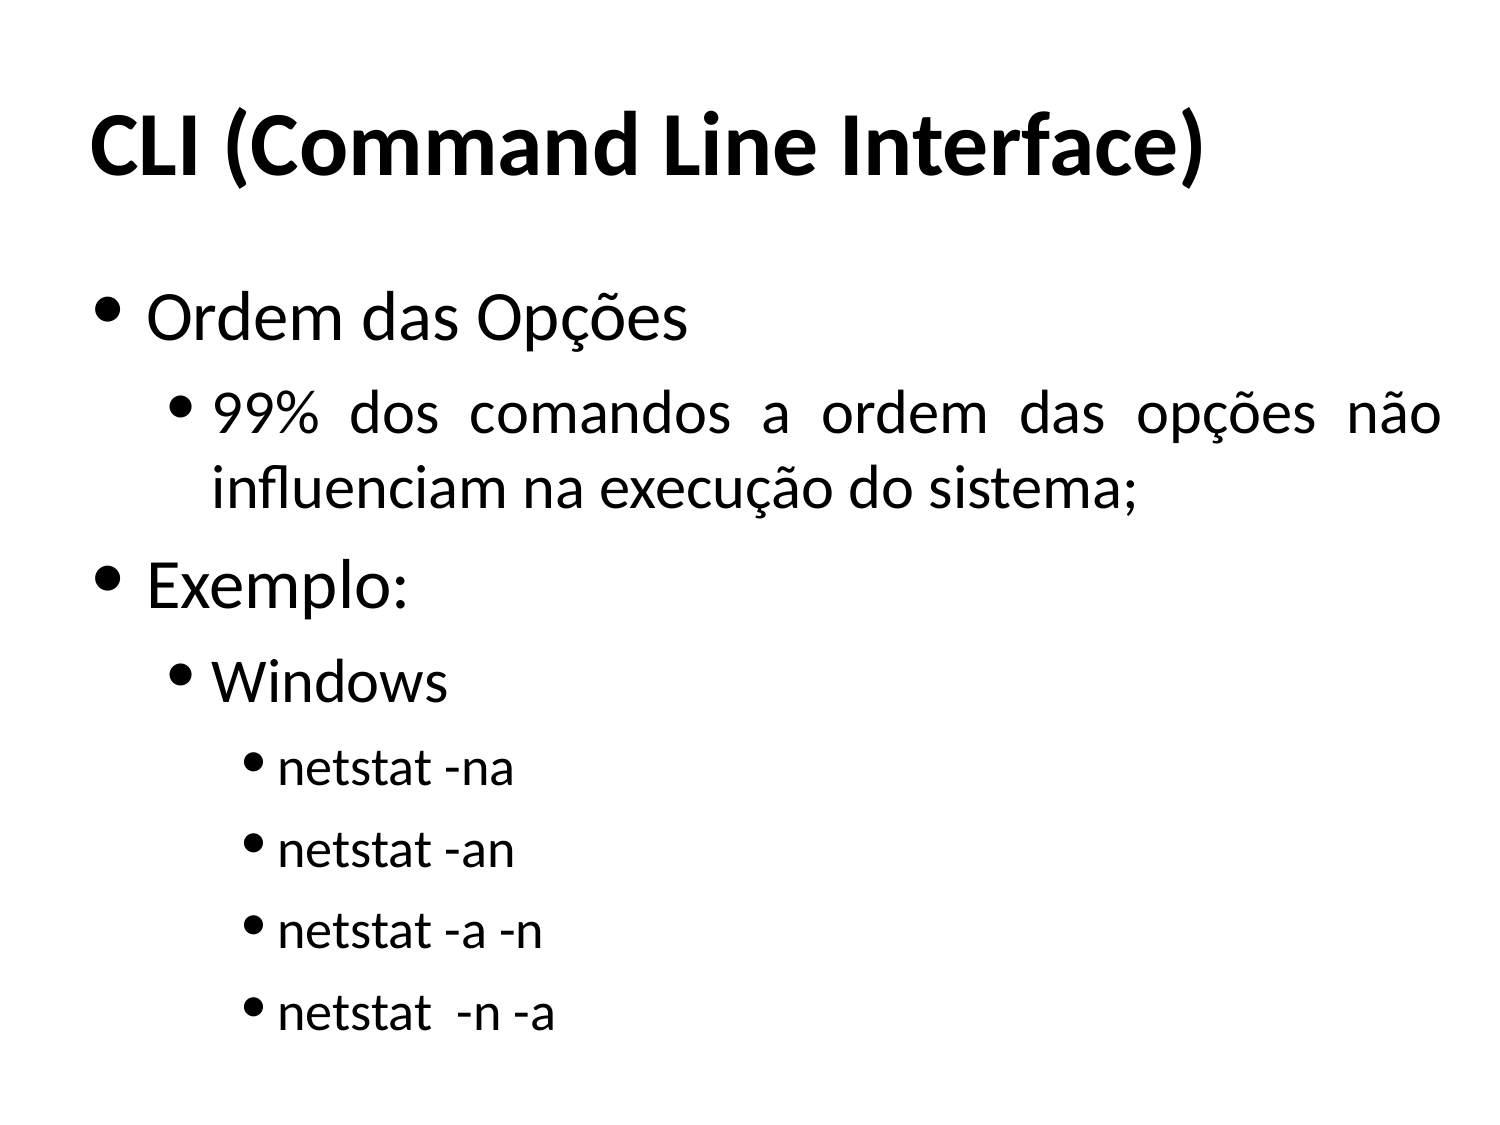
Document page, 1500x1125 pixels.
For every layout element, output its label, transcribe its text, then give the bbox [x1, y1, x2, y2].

text_box Ordem das Opções 99% dos comandos a ordem das opções não influenciam na execução do sistema; Exemplo: Windows netstat -na netstat -an netstat -a -n netstat -n -a [75, 262, 1459, 468]
text_box CLI (Command Line Interface) [74, 45, 1425, 233]
